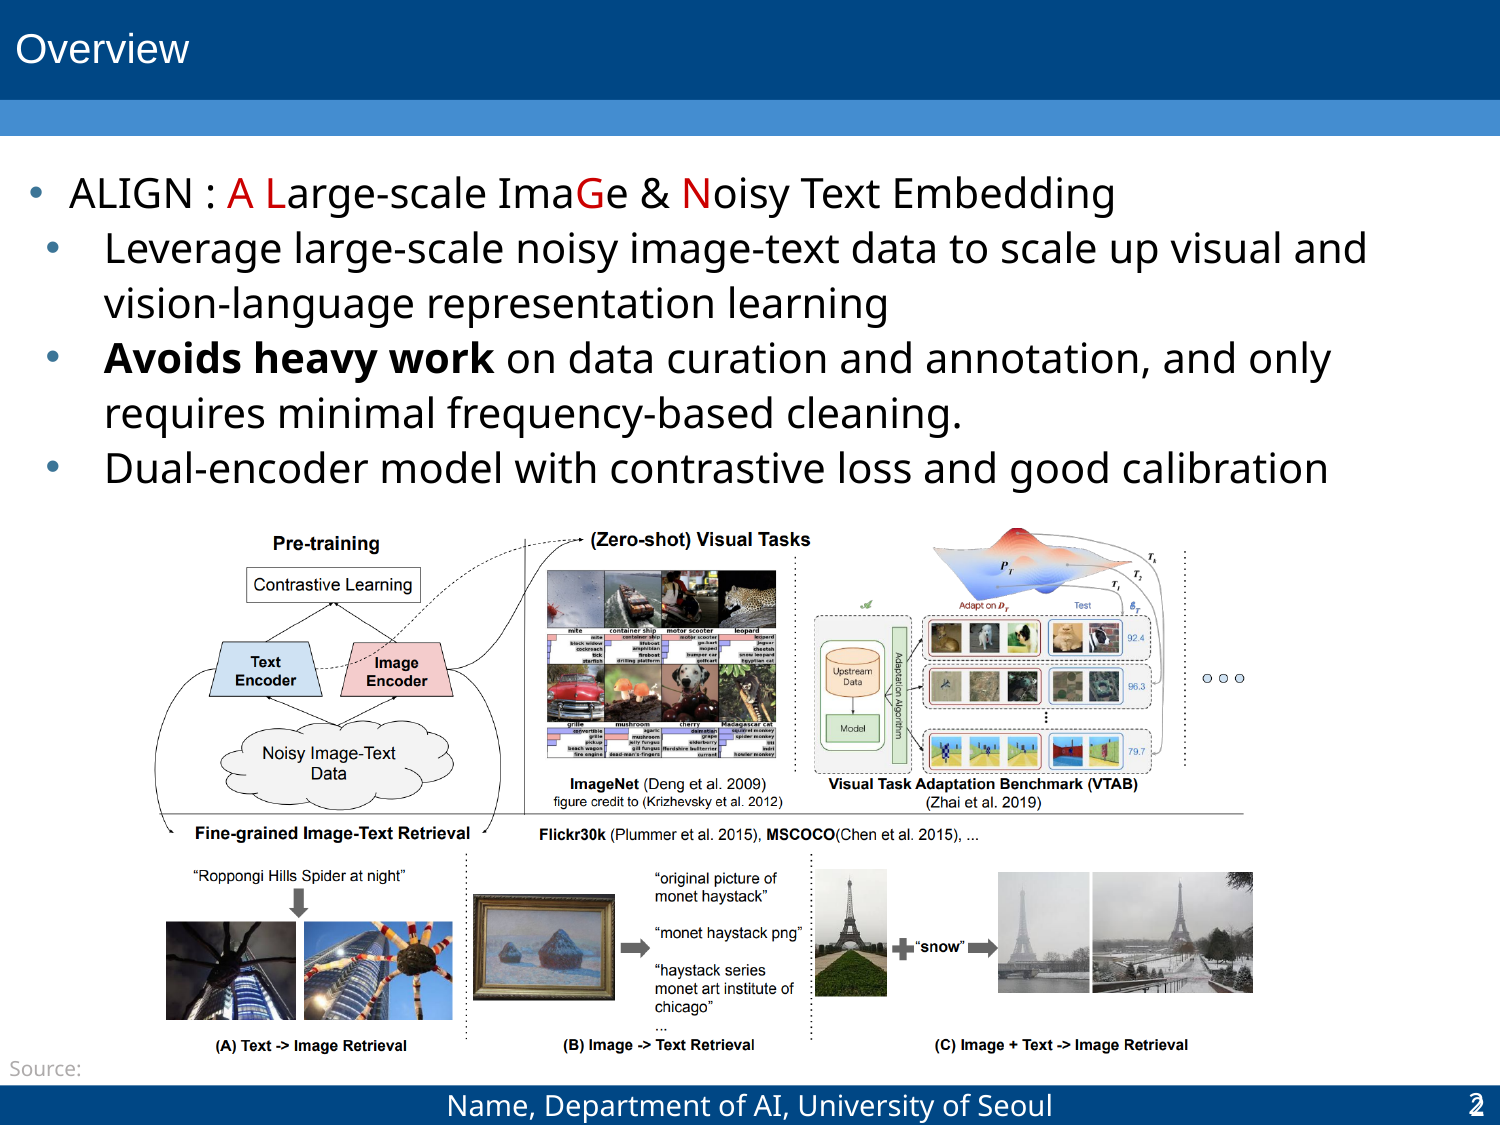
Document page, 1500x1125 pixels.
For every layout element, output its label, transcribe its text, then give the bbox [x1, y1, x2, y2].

picture [112, 524, 1286, 1061]
list ALIGN : A Large-scale ImaGe & Noisy Text Embedding Leverage large-scale noisy image-text data to scale up visual and vision-language representation learning Avoids heavy work on data curation and annotation, and only requires minimal frequency-based cleaning. Dual-encoder model with contrastive loss and good calibration [14, 154, 1482, 1047]
slide_number ‹#› [1406, 1085, 1500, 1125]
list Overview [0, 4, 1500, 104]
